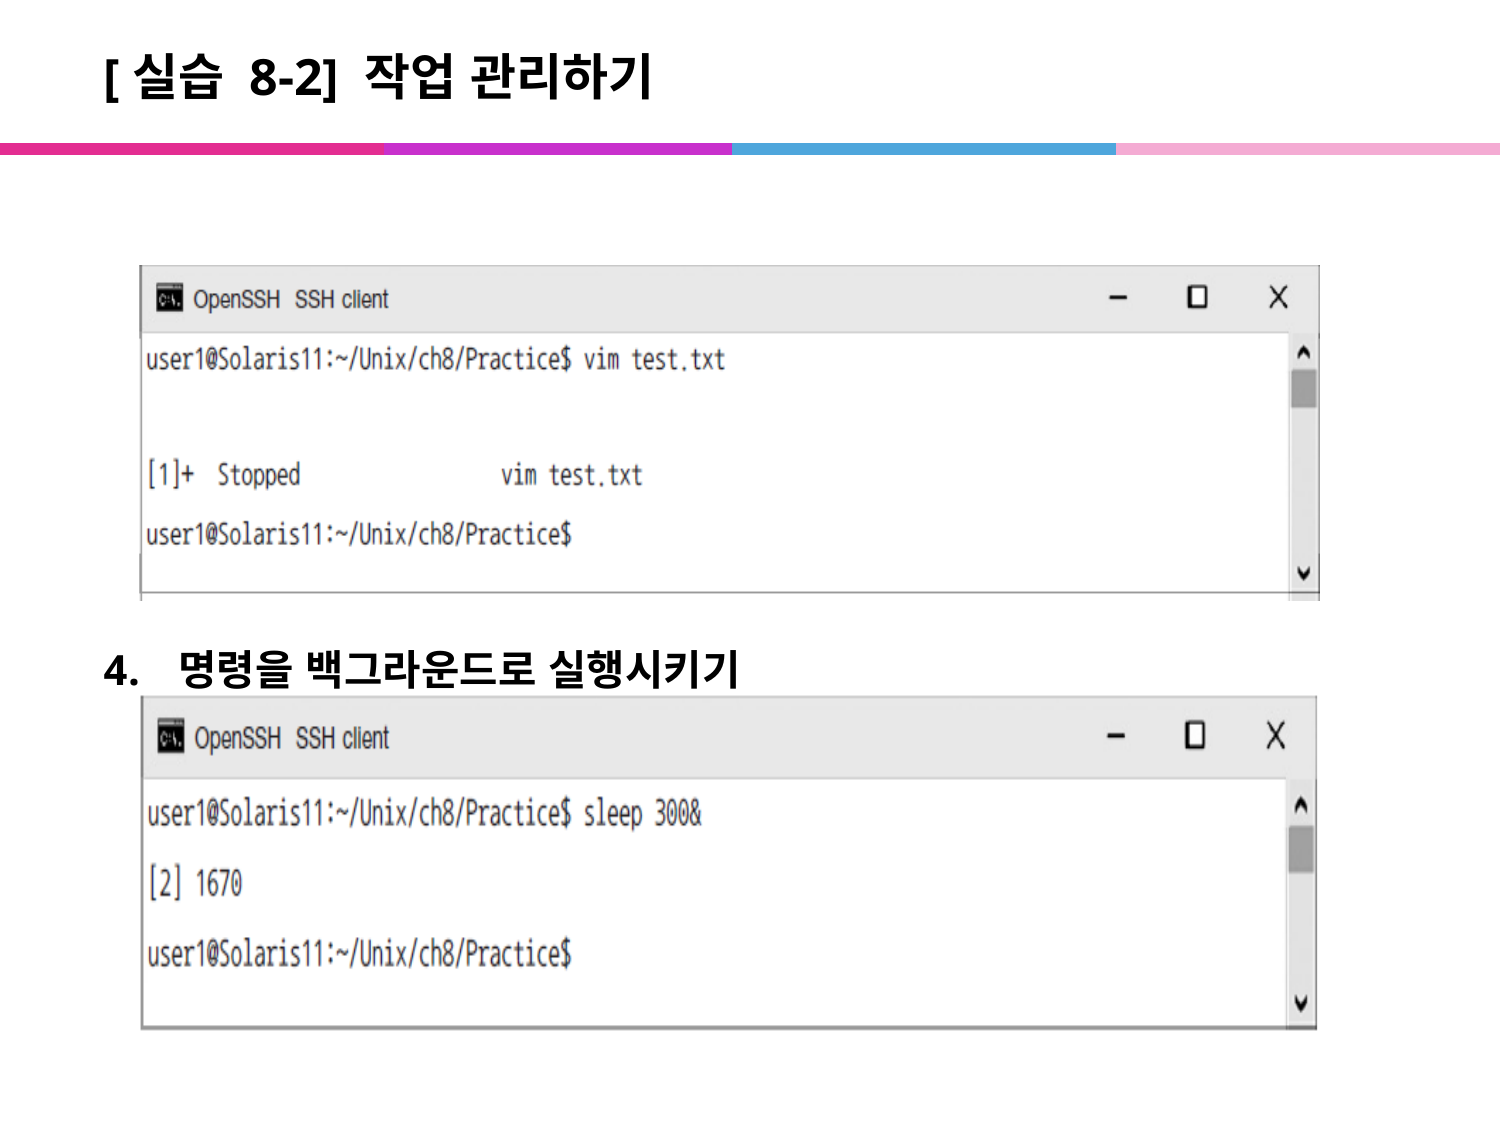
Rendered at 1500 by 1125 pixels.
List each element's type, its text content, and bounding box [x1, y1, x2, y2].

list 명령을 백그라운드로 실행시키기 [88, 196, 1436, 1083]
picture [137, 692, 1320, 1036]
title [실습 8-2] 작업 관리하기 [88, 30, 1330, 121]
picture [137, 264, 1320, 602]
